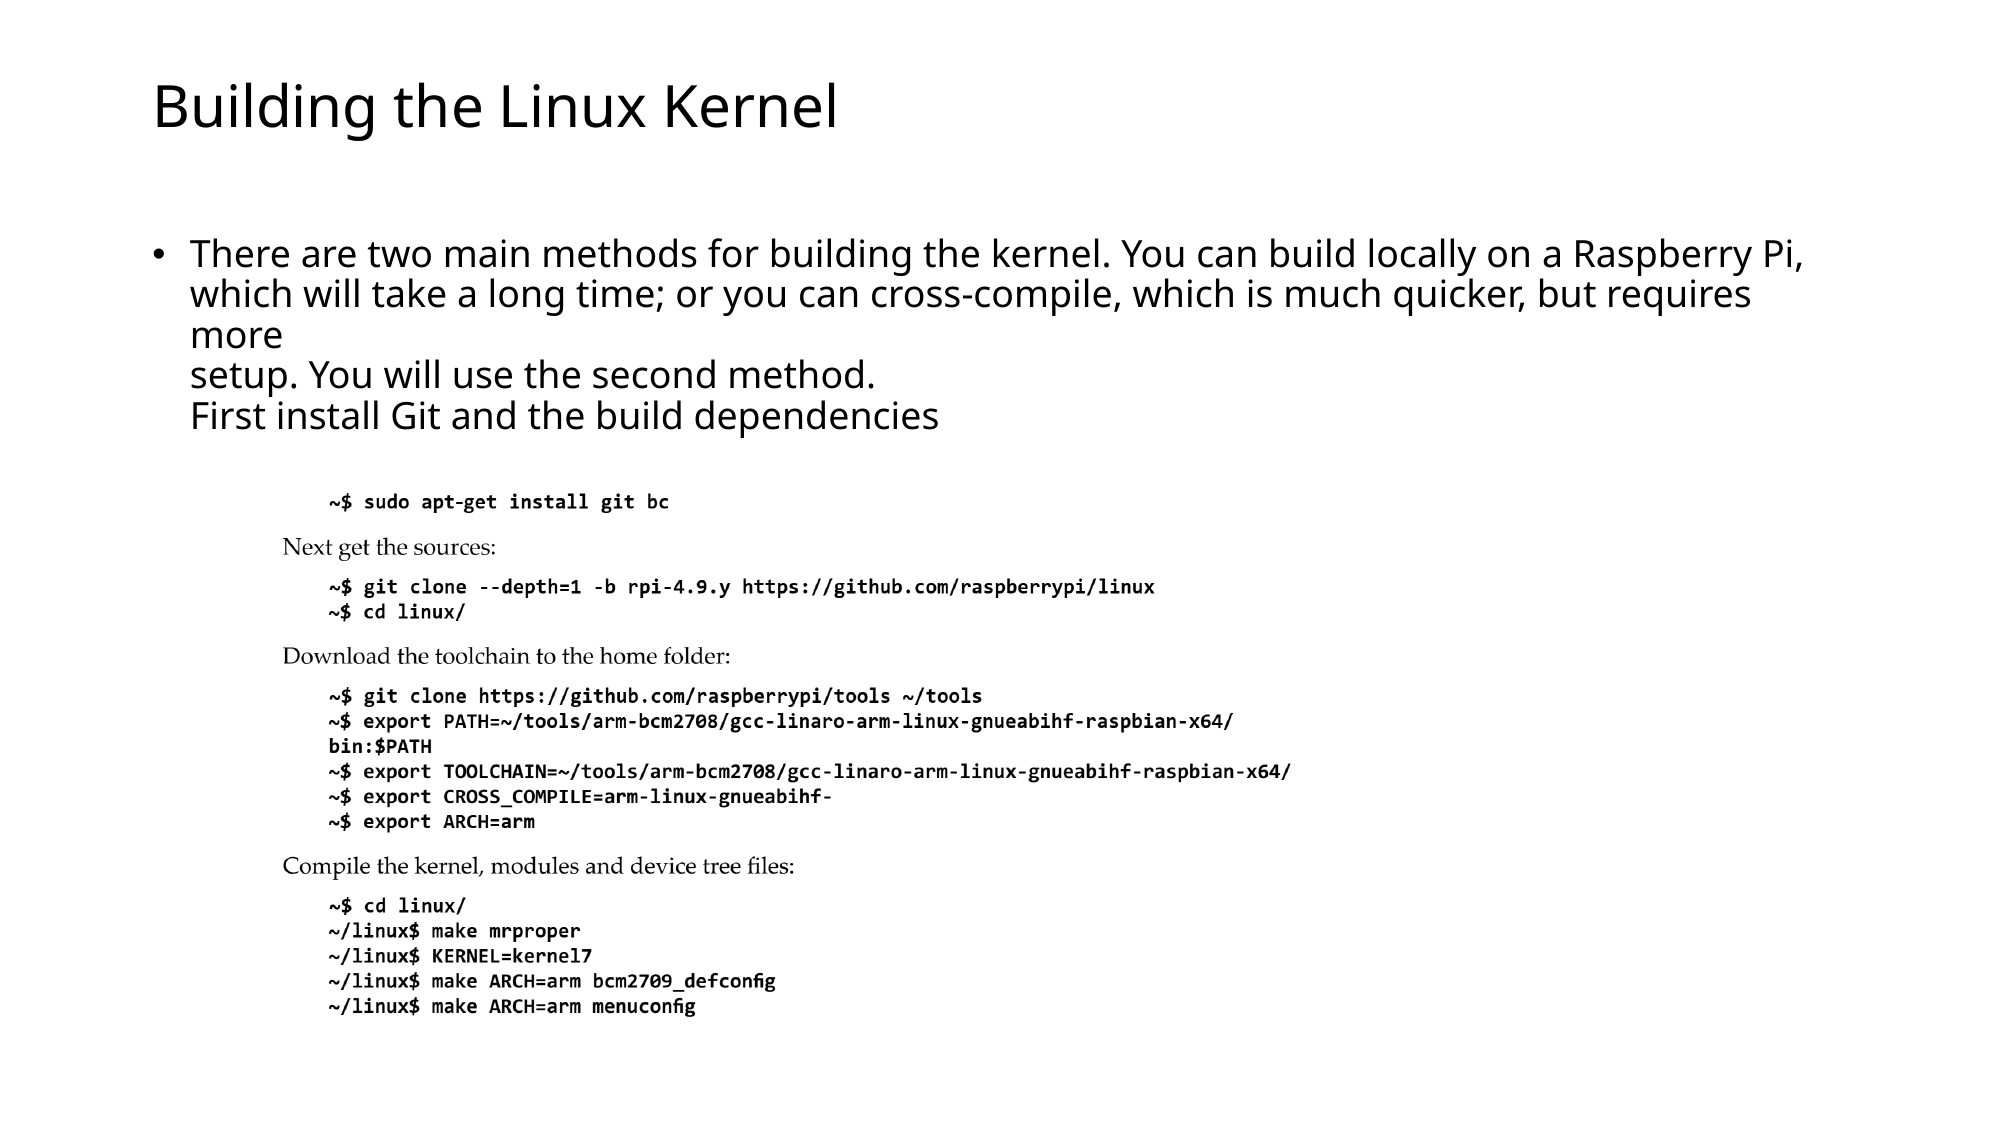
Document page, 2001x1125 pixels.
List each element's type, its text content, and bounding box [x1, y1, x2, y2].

picture [242, 480, 1331, 1066]
title Building the Linux Kernel [137, 59, 1863, 158]
list There are two main methods for building the kernel. You can build locally on a Raspberry Pi, which will take a long time; or you can cross-compile, which is much quicker, but requires more setup. You will use the second method. First install Git and the build dependencies [137, 227, 1863, 942]
